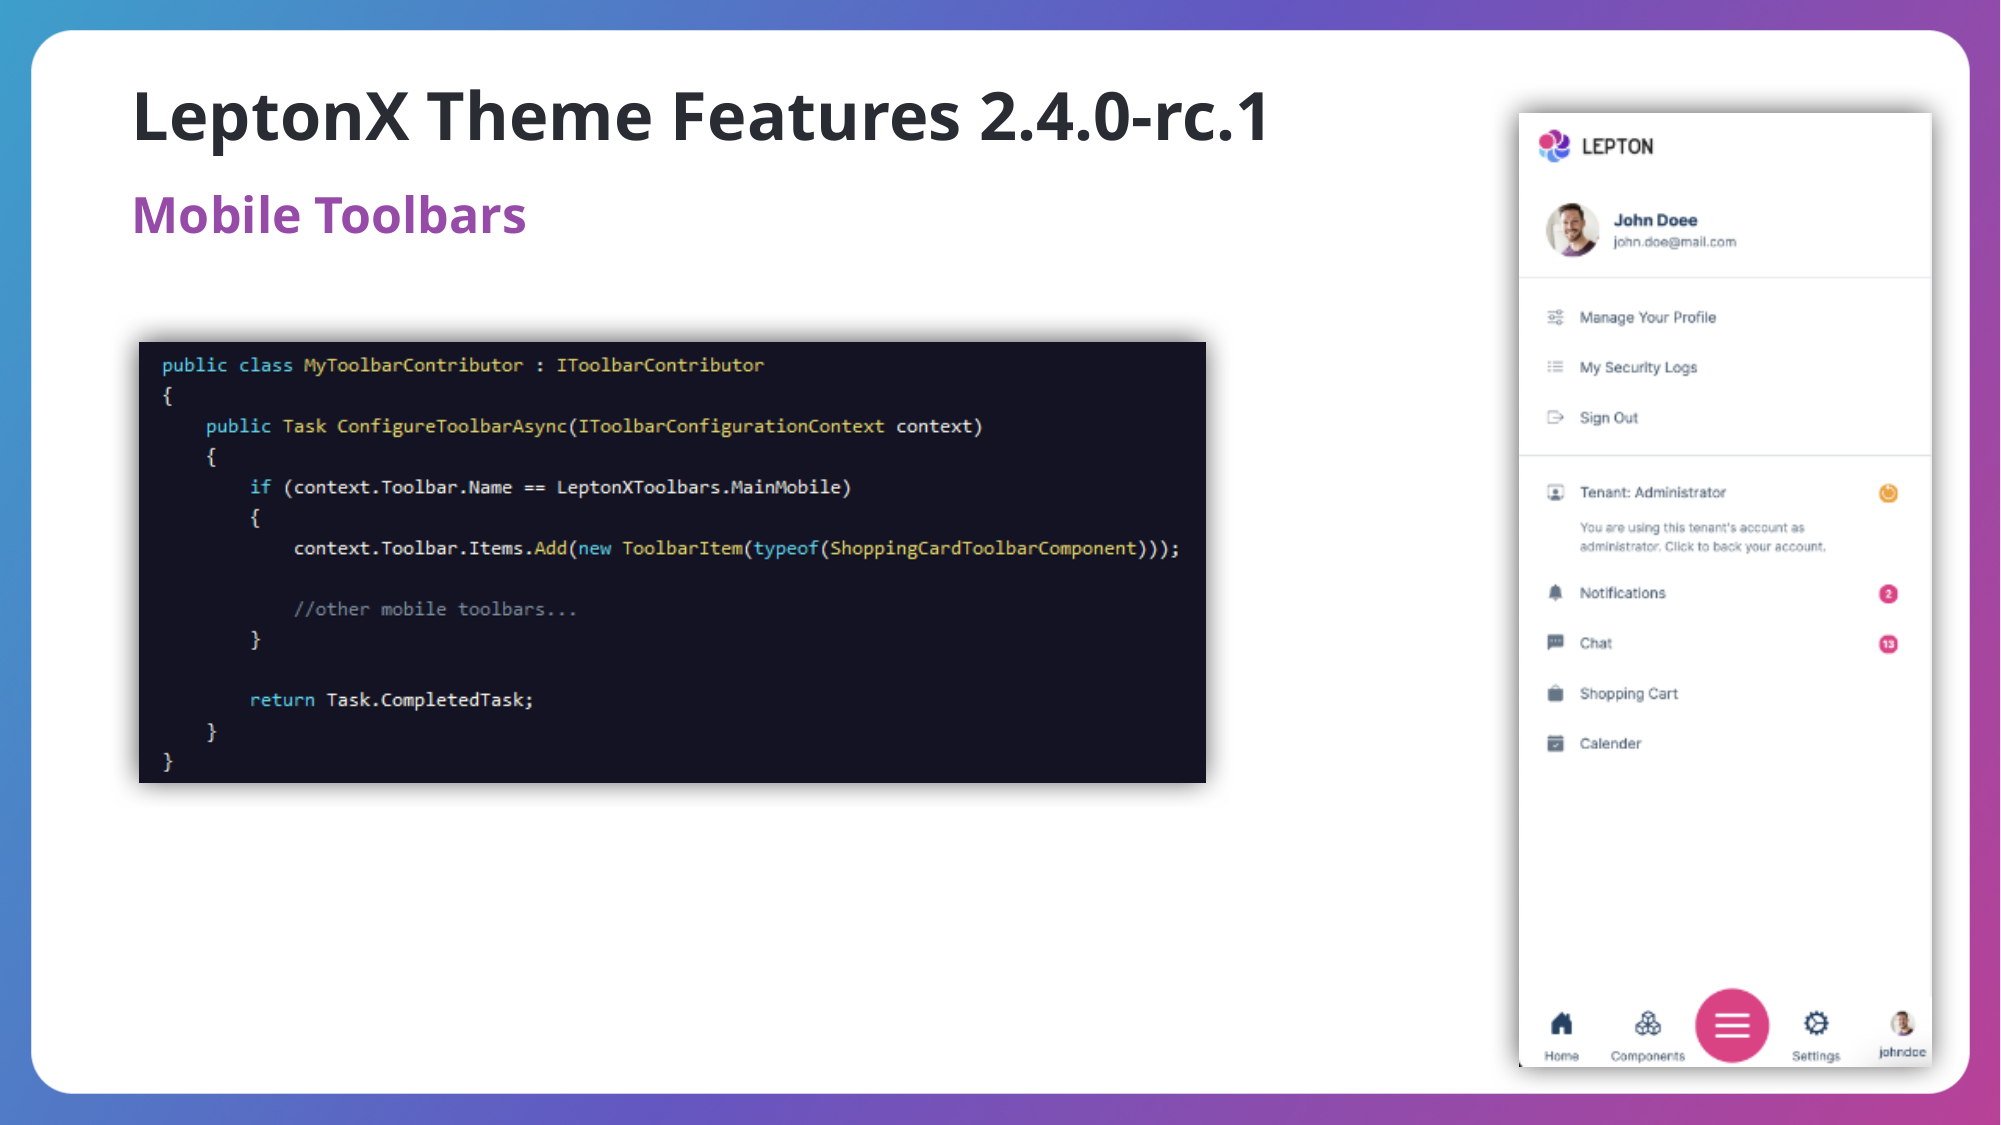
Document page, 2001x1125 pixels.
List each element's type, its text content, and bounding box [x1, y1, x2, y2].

text_box Mobile Toolbars [117, 176, 1117, 252]
text_box LeptonX Theme Features 2.4.0-rc.1 [117, 66, 1412, 161]
picture [0, 0, 2001, 1125]
